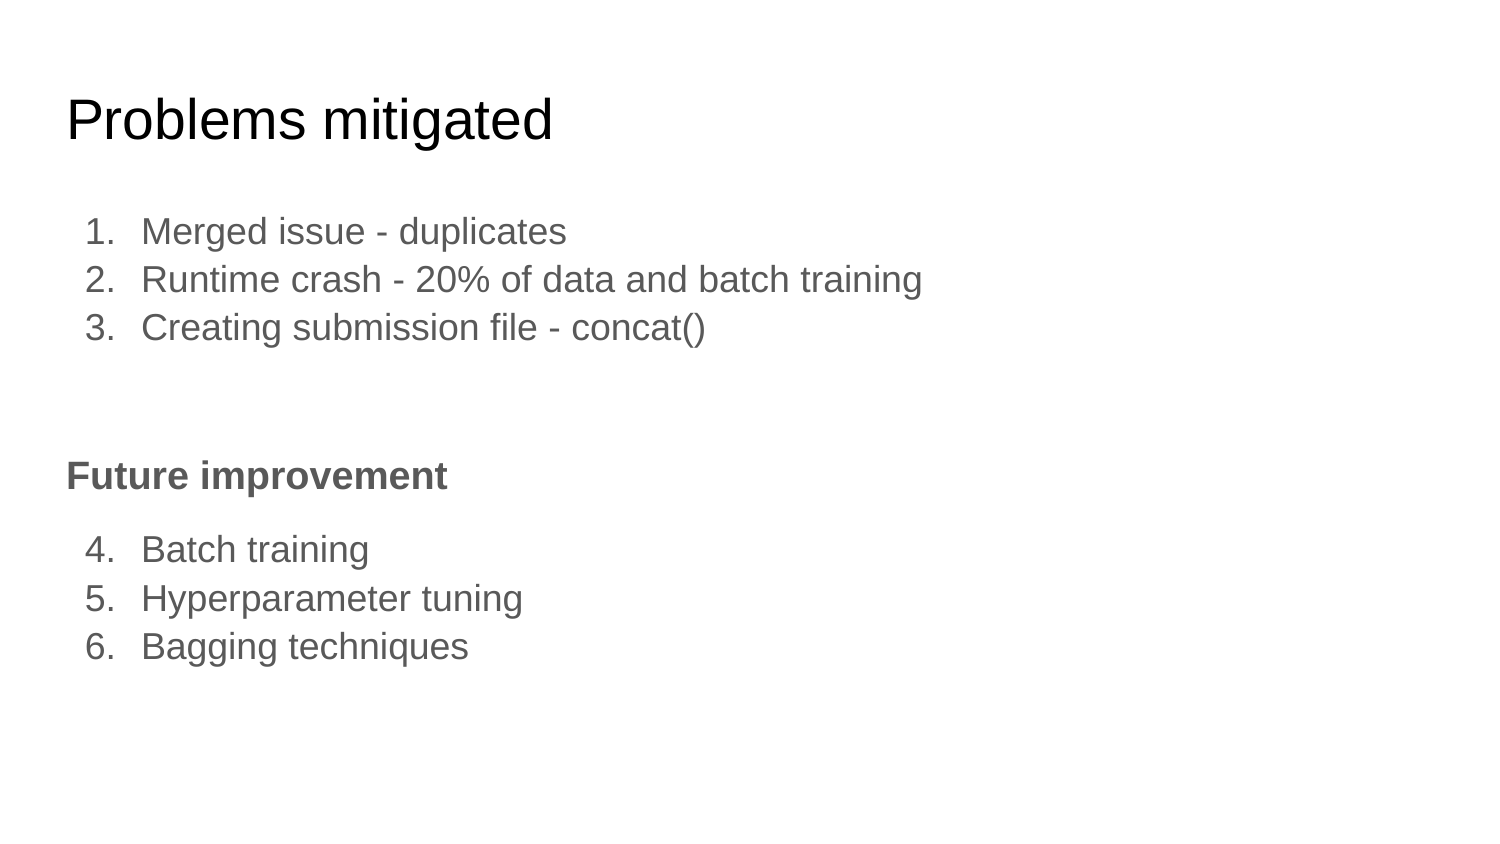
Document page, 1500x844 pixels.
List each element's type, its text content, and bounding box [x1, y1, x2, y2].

list Merged issue - duplicates Runtime crash - 20% of data and batch training Creating submission file - concat() Future improvement Batch training Hyperparameter tuning Bagging techniques [51, 189, 1449, 750]
title Problems mitigated [51, 72, 1449, 167]
